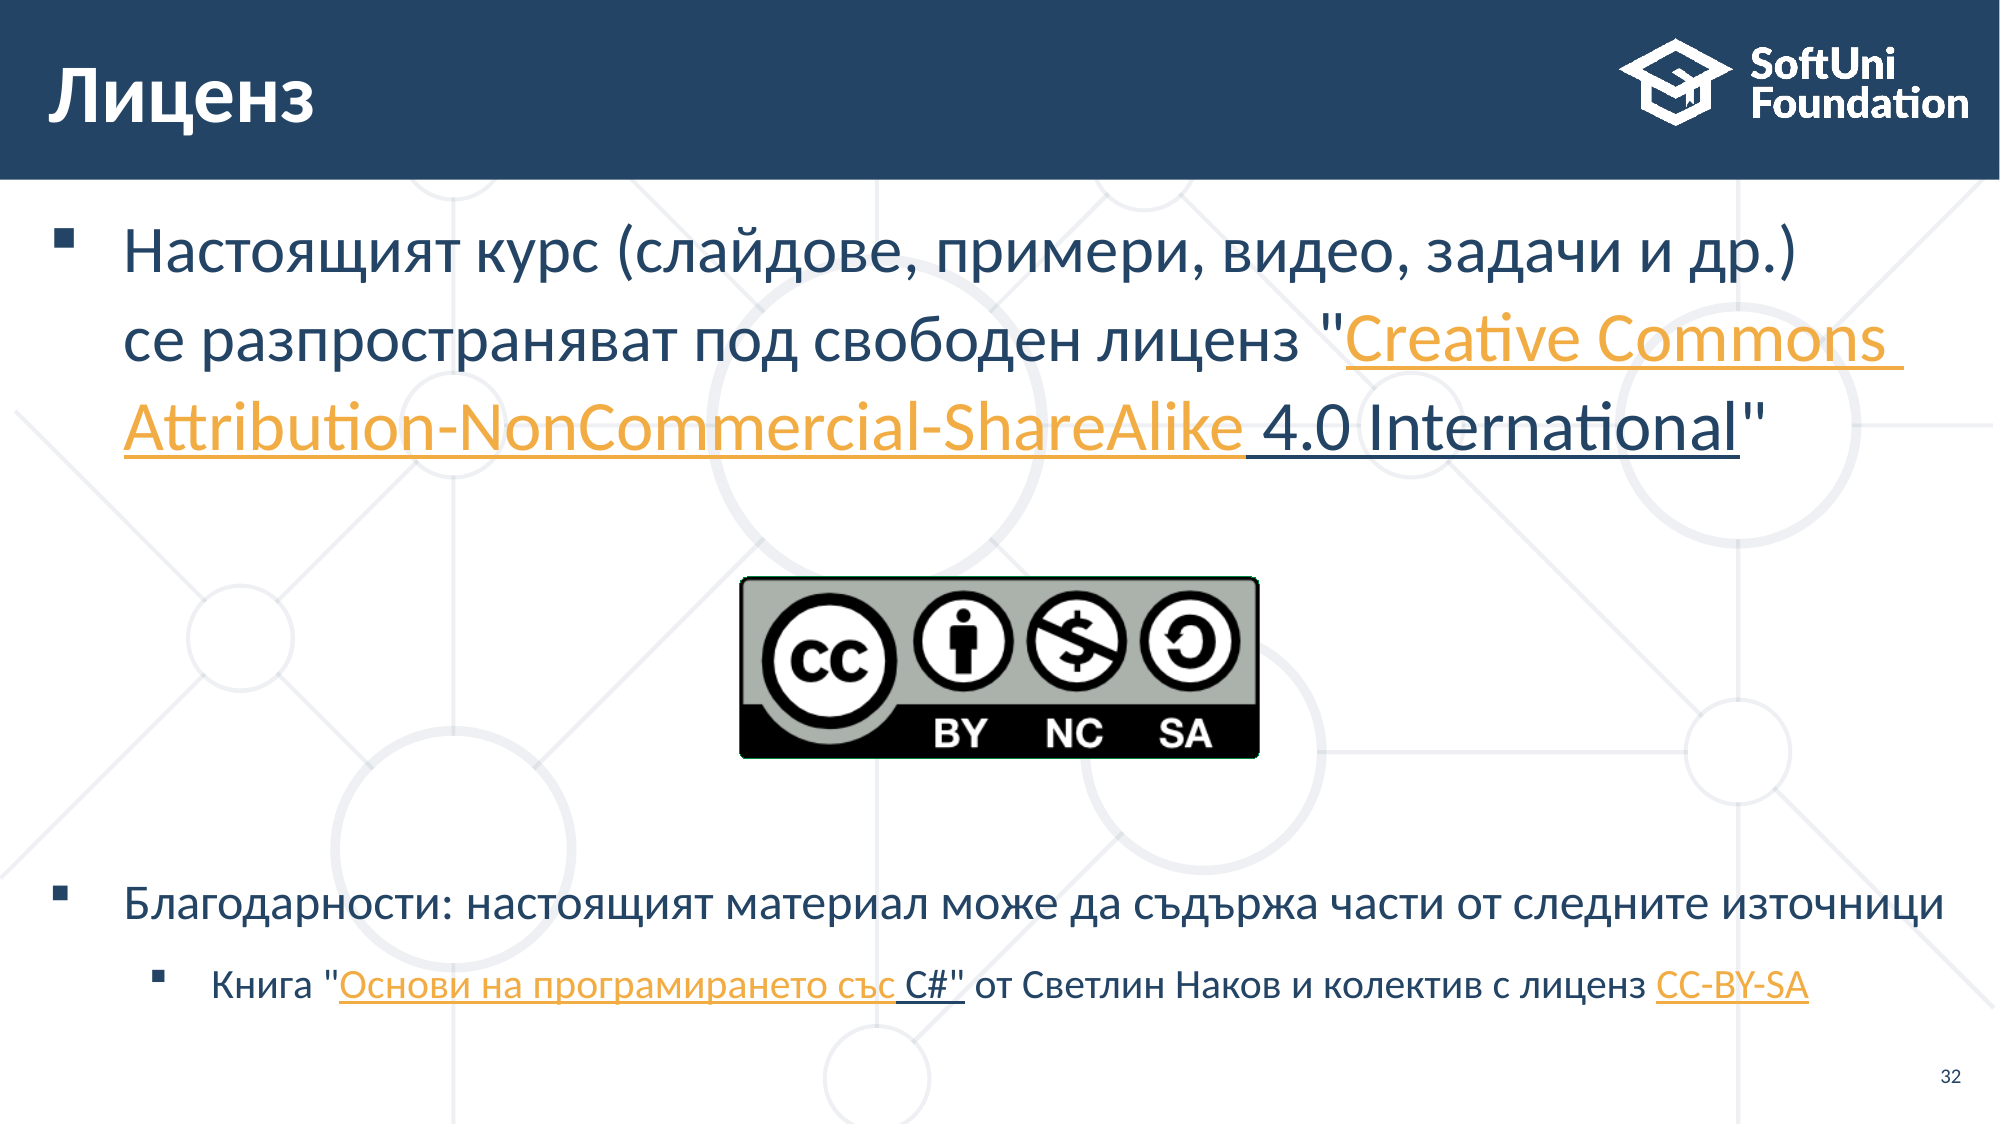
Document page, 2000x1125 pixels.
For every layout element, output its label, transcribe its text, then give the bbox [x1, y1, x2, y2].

picture [739, 576, 1260, 760]
slide_number 32 [1896, 1049, 1968, 1101]
list Настоящият курс (слайдове, примери, видео, задачи и др.) се разпространяват под свободен лиценз "Creative Commons Attribution-NonCommercial-ShareAlike 4.0 International" Благодарности: настоящият материал може да съдържа части от следните източници Книга "Основи на програмирането със C#" от Светлин Наков и колектив с лиценз CC-BY-SA [31, 196, 1970, 1050]
picture [1618, 38, 1968, 126]
title Лиценз [31, 16, 1591, 162]
